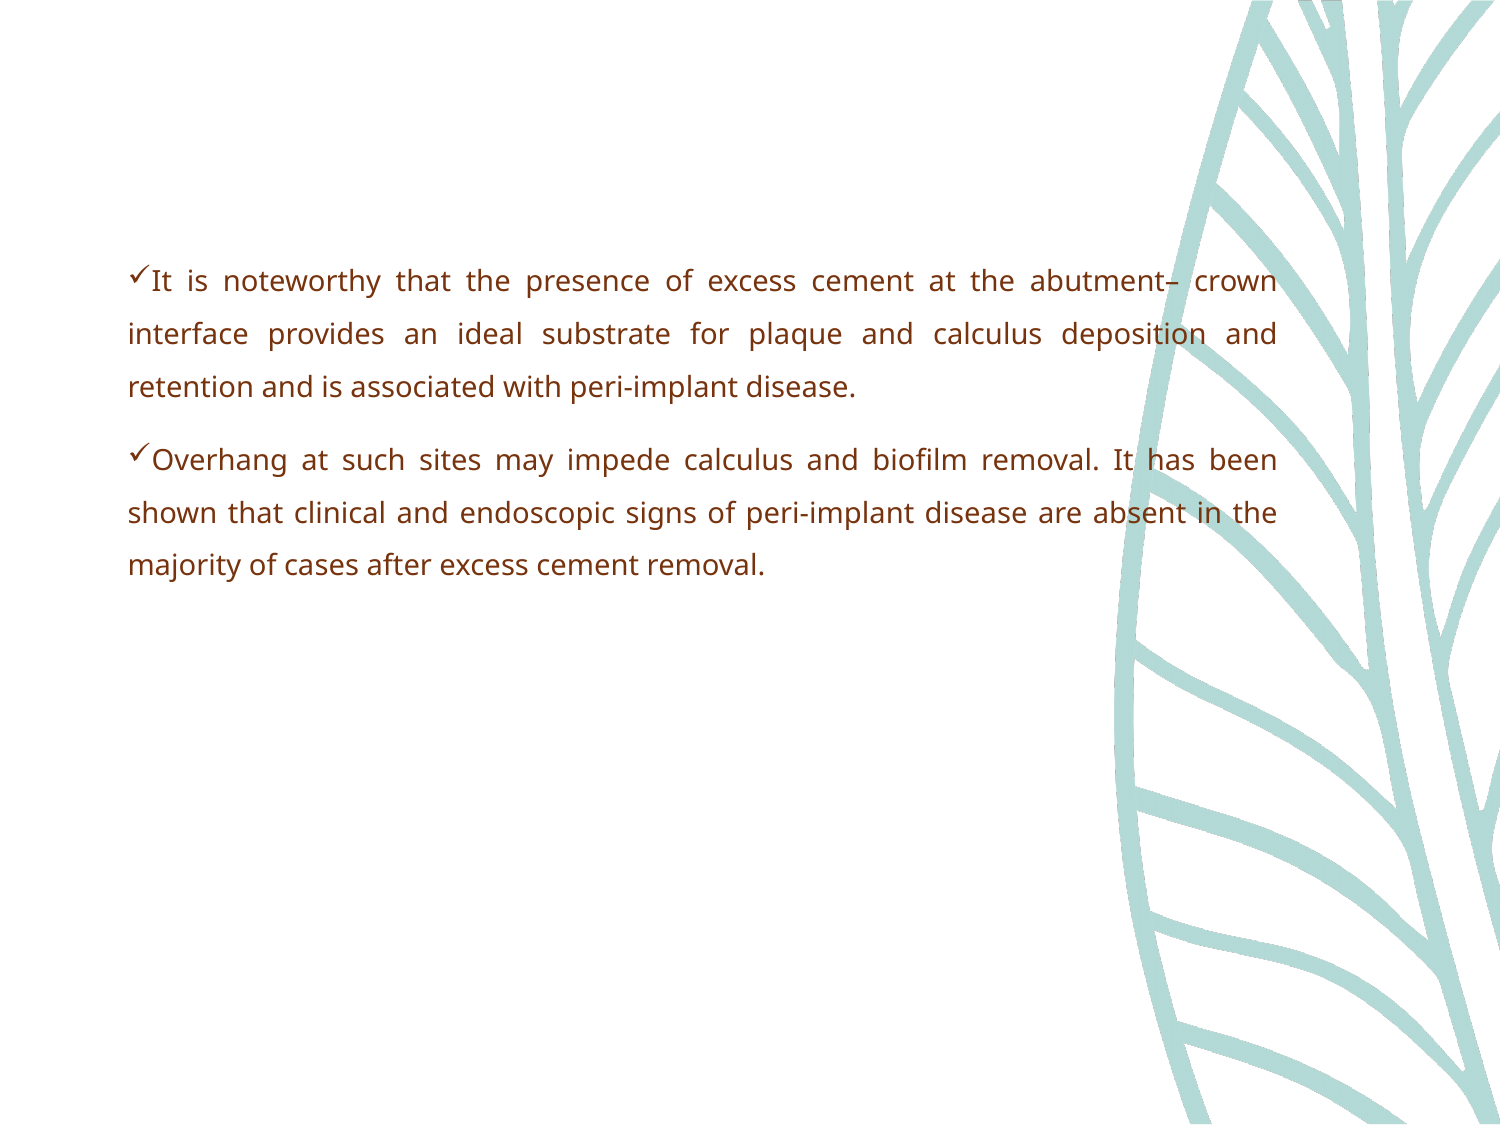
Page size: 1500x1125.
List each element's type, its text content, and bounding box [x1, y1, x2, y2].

list It is noteworthy that the presence of excess cement at the abutment– crown interface provides an ideal substrate for plaque and calculus deposition and retention and is associated with peri-implant disease. Overhang at such sites may impede calculus and biofilm removal. It has been shown that clinical and endoscopic signs of peri-implant disease are absent in the majority of cases after excess cement removal. [112, 237, 1294, 925]
picture [1114, 0, 1500, 1125]
